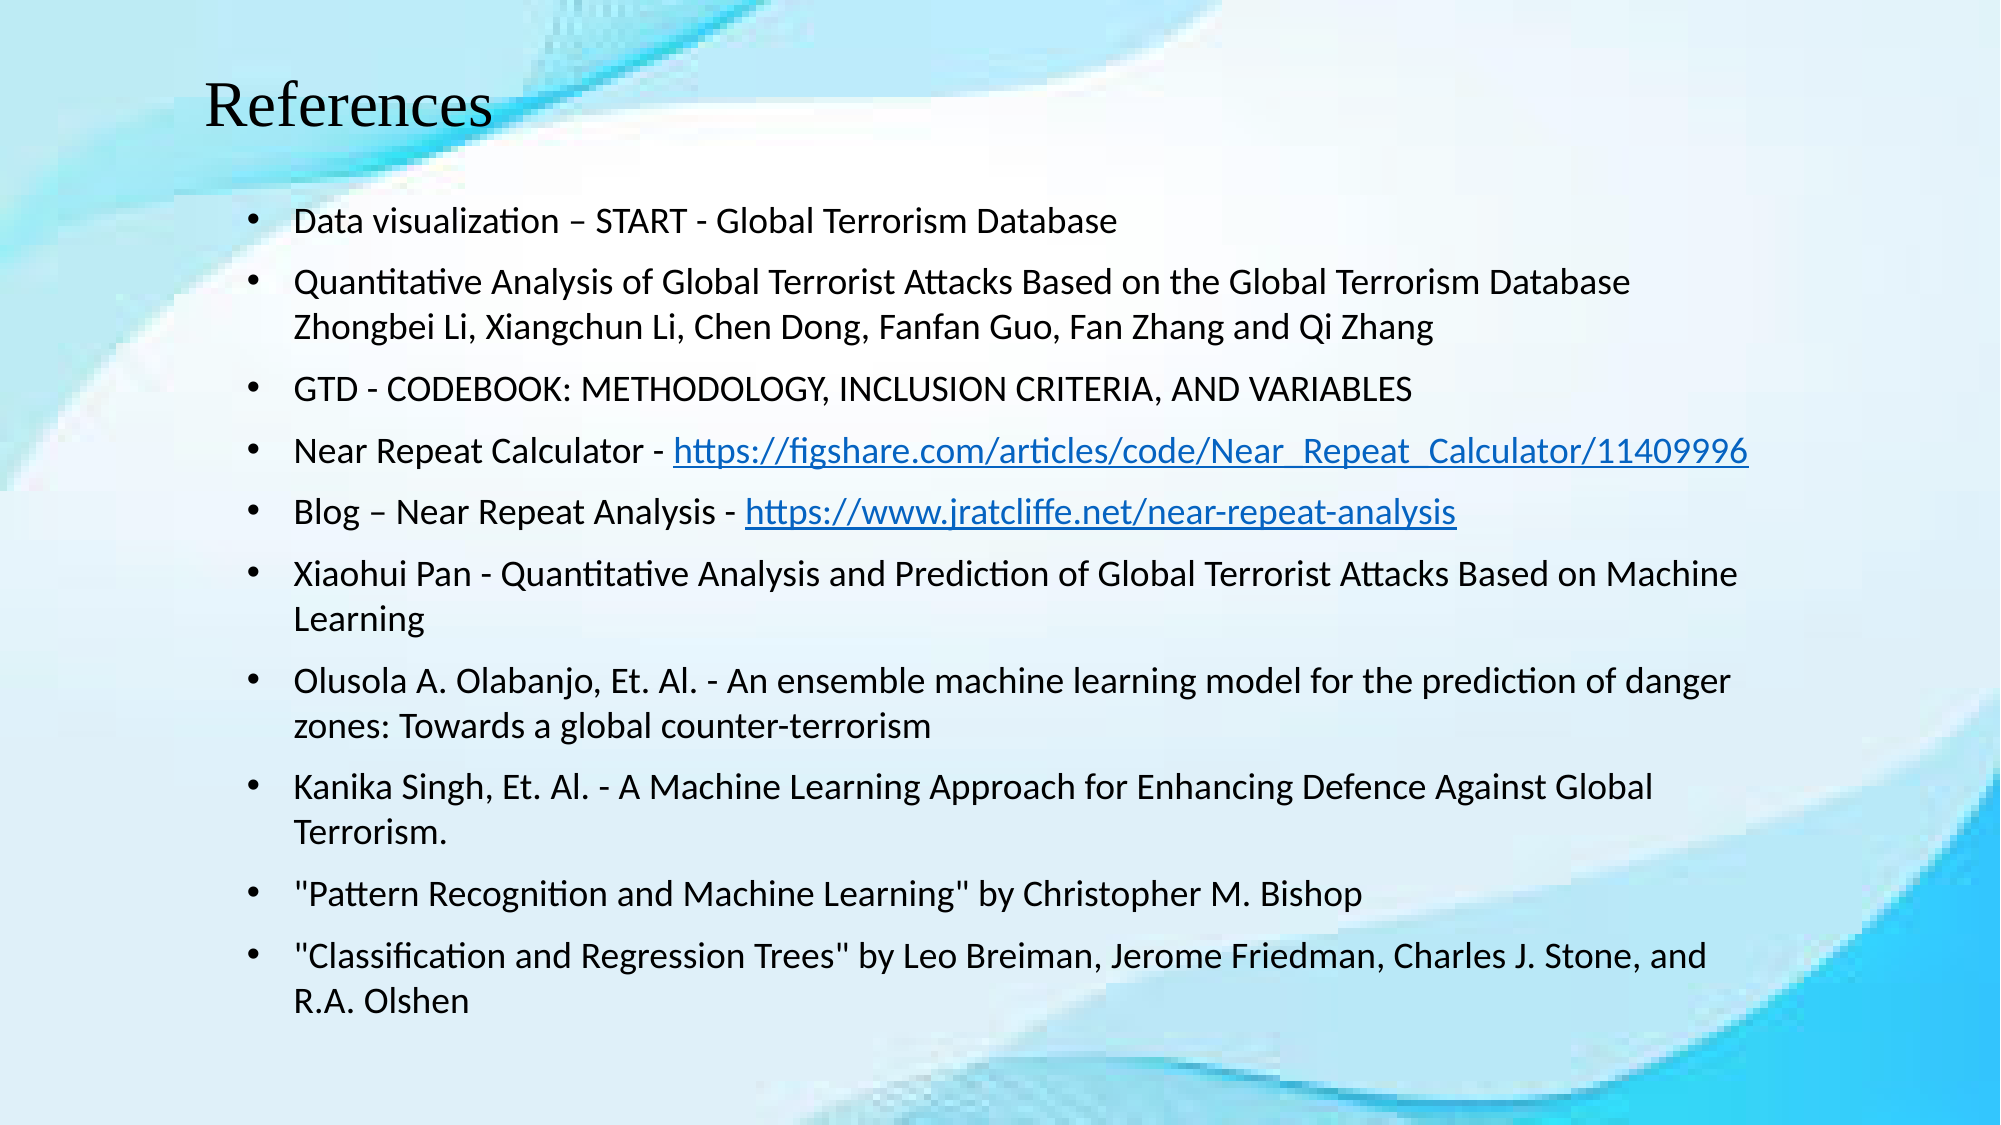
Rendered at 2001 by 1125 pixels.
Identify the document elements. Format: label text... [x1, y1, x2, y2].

text_box Data visualization – START - Global Terrorism Database Quantitative Analysis of Global Terrorist Attacks Based on the Global Terrorism Database Zhongbei Li, Xiangchun Li, Chen Dong, Fanfan Guo, Fan Zhang and Qi Zhang GTD - CODEBOOK: METHODOLOGY, INCLUSION CRITERIA, AND VARIABLES Near Repeat Calculator - https://figshare.com/articles/code/Near_Repeat_Calculator/11409996 Blog – Near Repeat Analysis - https://www.jratcliffe.net/near-repeat-analysis Xiaohui Pan - Quantitative Analysis and Prediction of Global Terrorist Attacks Based on Machine Learning Olusola A. Olabanjo, Et. Al. - An ensemble machine learning model for the prediction of danger zones: Towards a global counter-terrorism Kanika Singh, Et. Al. - A Machine Learning Approach for Enhancing Defence Against Global Terrorism. "Pattern Recognition and Machine Learning" by Christopher M. Bishop "Classification and Regression Trees" by Leo Breiman, Jerome Friedman, Charles J. Stone, and R.A. Olshen [232, 188, 1768, 1028]
title References [189, 62, 863, 149]
